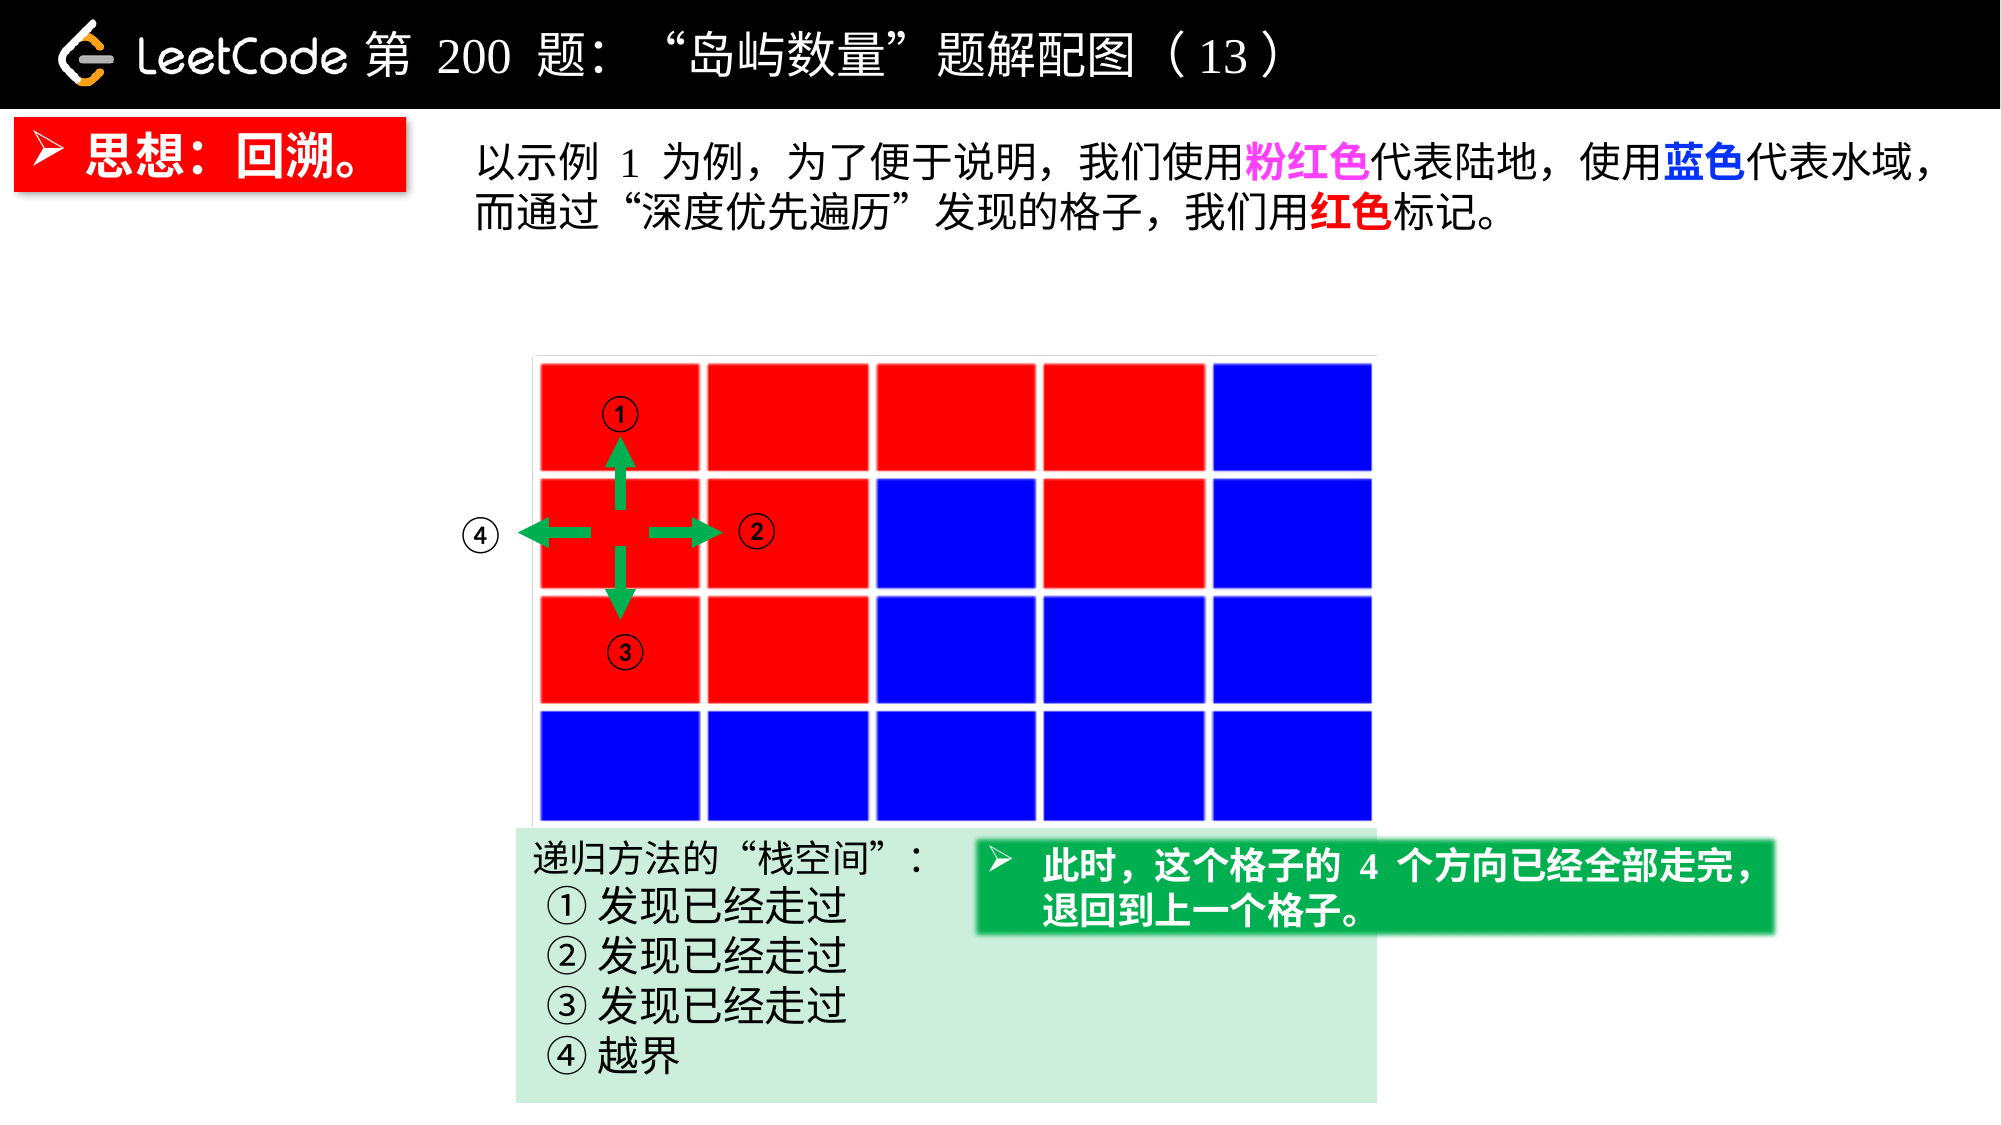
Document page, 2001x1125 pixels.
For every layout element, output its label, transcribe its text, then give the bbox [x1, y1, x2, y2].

text_box 第 200 题：“岛屿数量”题解配图（13） [348, 16, 1325, 92]
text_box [446, 381, 792, 681]
text_box 递归方法的“栈空间”： [517, 827, 969, 888]
picture [531, 354, 1378, 827]
text_box 以示例 1 为例，为了便于说明，我们使用粉红色代表陆地，使用蓝色代表水域，而通过“深度优先遍历”发现的格子，我们用红色标记。 [460, 128, 1943, 244]
text_box [514, 826, 1379, 1105]
text_box 此时，这个格子的 4 个方向已经全部走完，退回到上一个格子。 [979, 843, 1771, 933]
text_box ①发现已经走过 ②发现已经走过 ③发现已经走过 ④越界 [531, 872, 1224, 1088]
picture [57, 14, 347, 100]
text_box 思想：回溯。 [14, 117, 407, 192]
